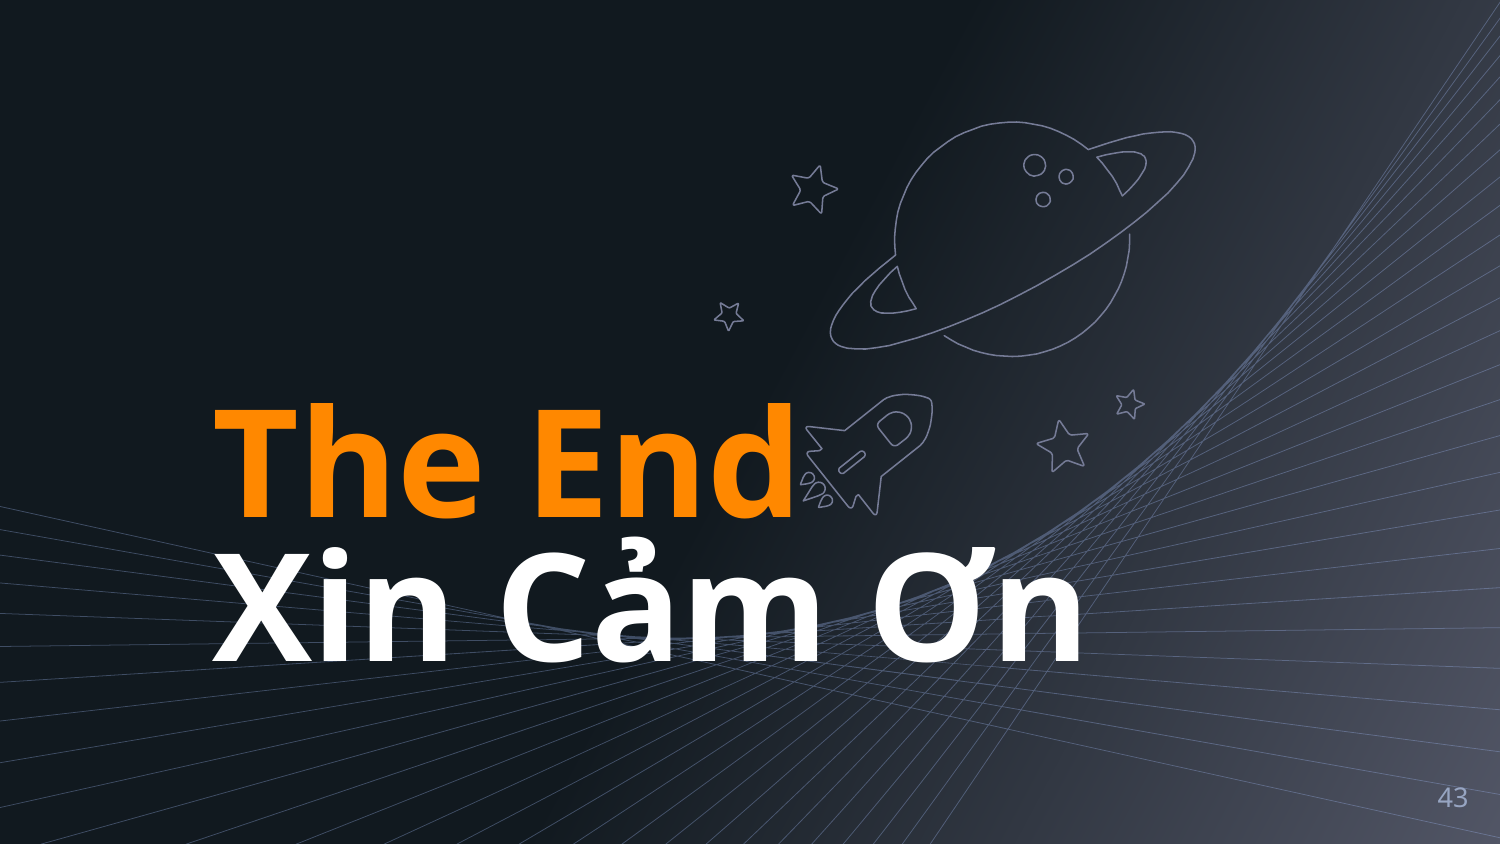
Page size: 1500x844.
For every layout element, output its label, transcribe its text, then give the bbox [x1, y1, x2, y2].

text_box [862, 90, 1163, 391]
slide_number 43 [1378, 766, 1469, 832]
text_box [803, 389, 928, 514]
title The End Xin Cảm Ơn [212, 340, 1323, 691]
